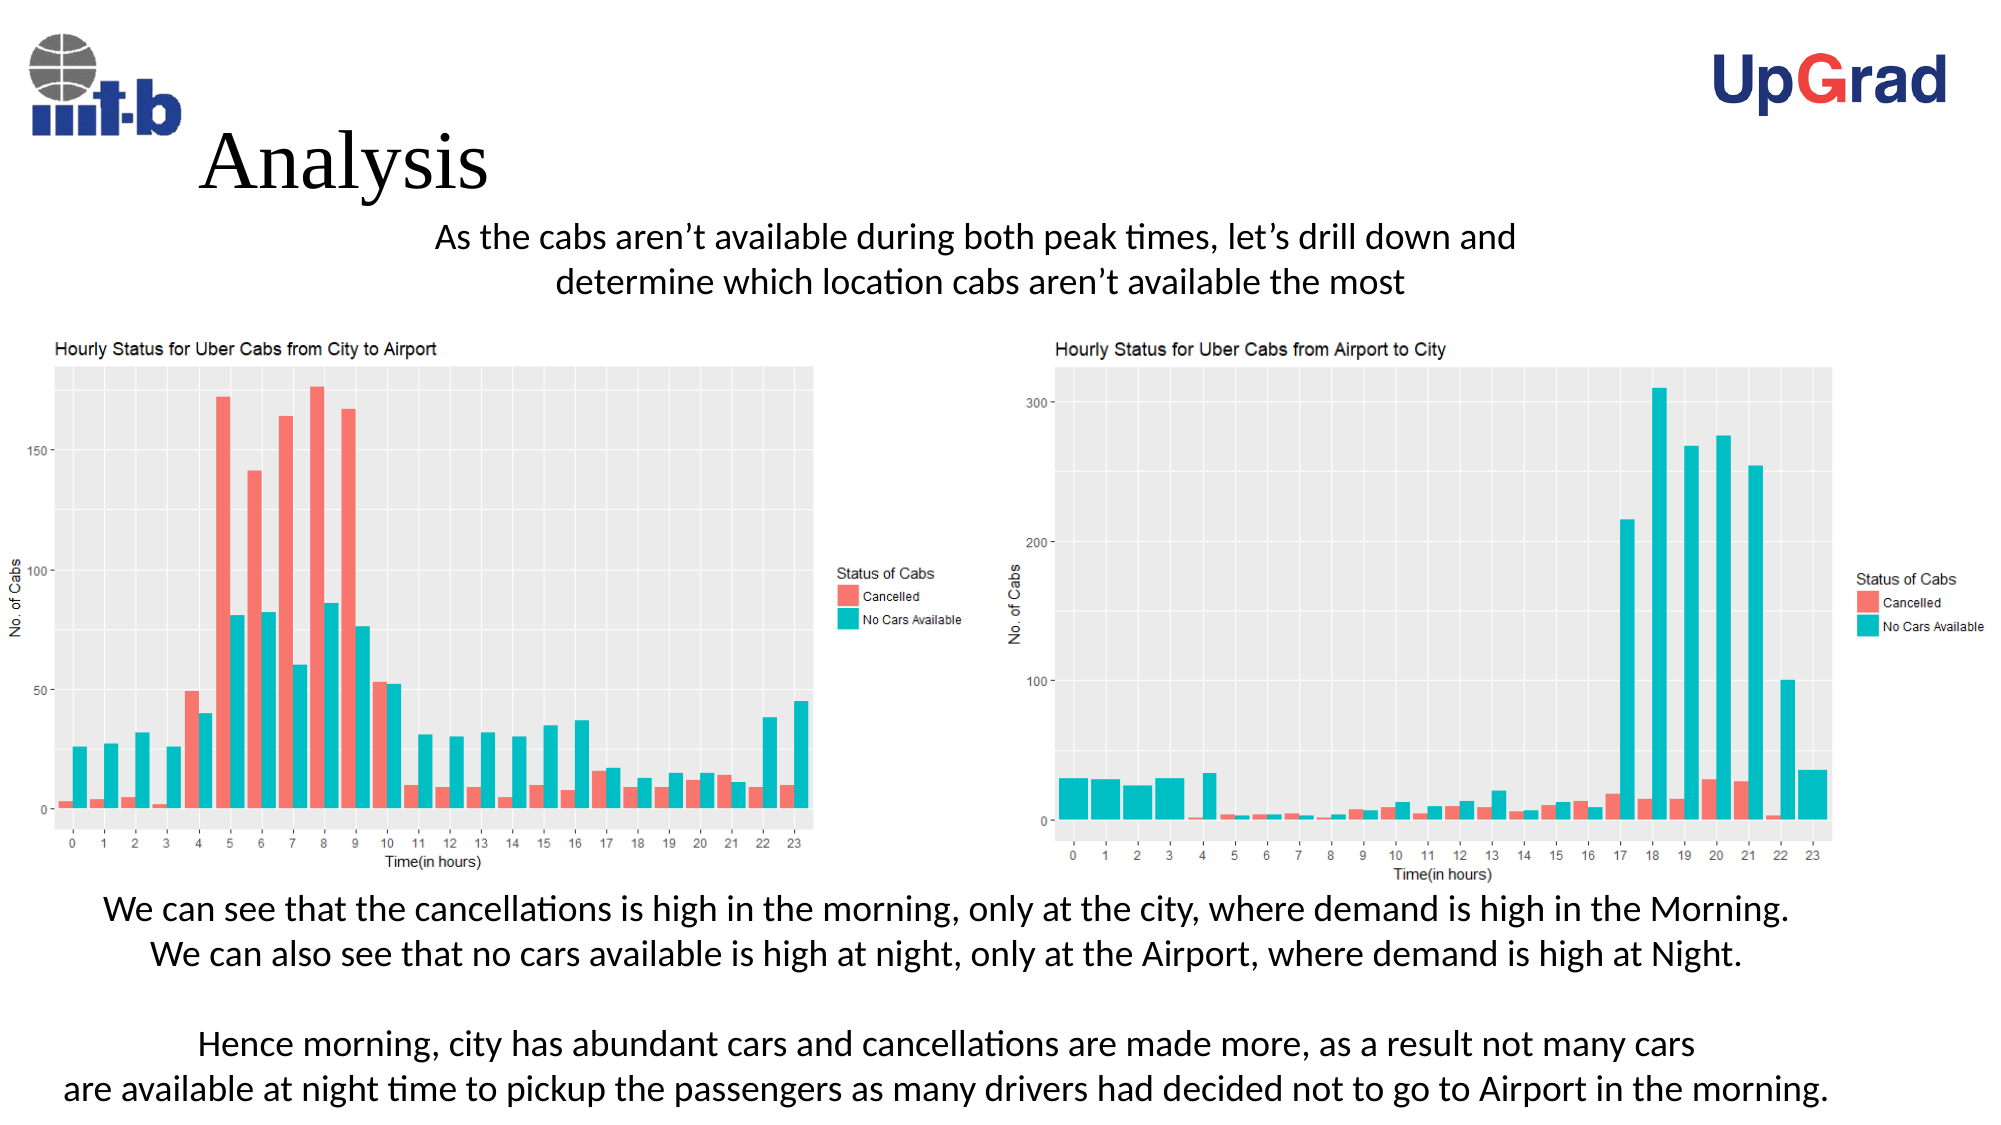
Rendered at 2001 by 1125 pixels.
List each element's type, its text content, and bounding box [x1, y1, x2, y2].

picture [0, 29, 208, 163]
text_box We can see that the cancellations is high in the morning, only at the city, where demand is high in the Morning. We can also see that no cars available is high at night, only at the Airport, where demand is high at Night. Hence morning, city has abundant cars and cancellations are made more, as a result not many cars are available at night time to pickup the passengers as many drivers had decided not to go to Airport in the morning. [48, 876, 1847, 1117]
picture [1714, 53, 1952, 116]
picture [999, 333, 2000, 890]
picture [0, 333, 977, 877]
text_box As the cabs aren’t available during both peak times, let’s drill down and determine which location cabs aren’t available the most [420, 205, 1534, 310]
title Analysis [183, 91, 1712, 232]
